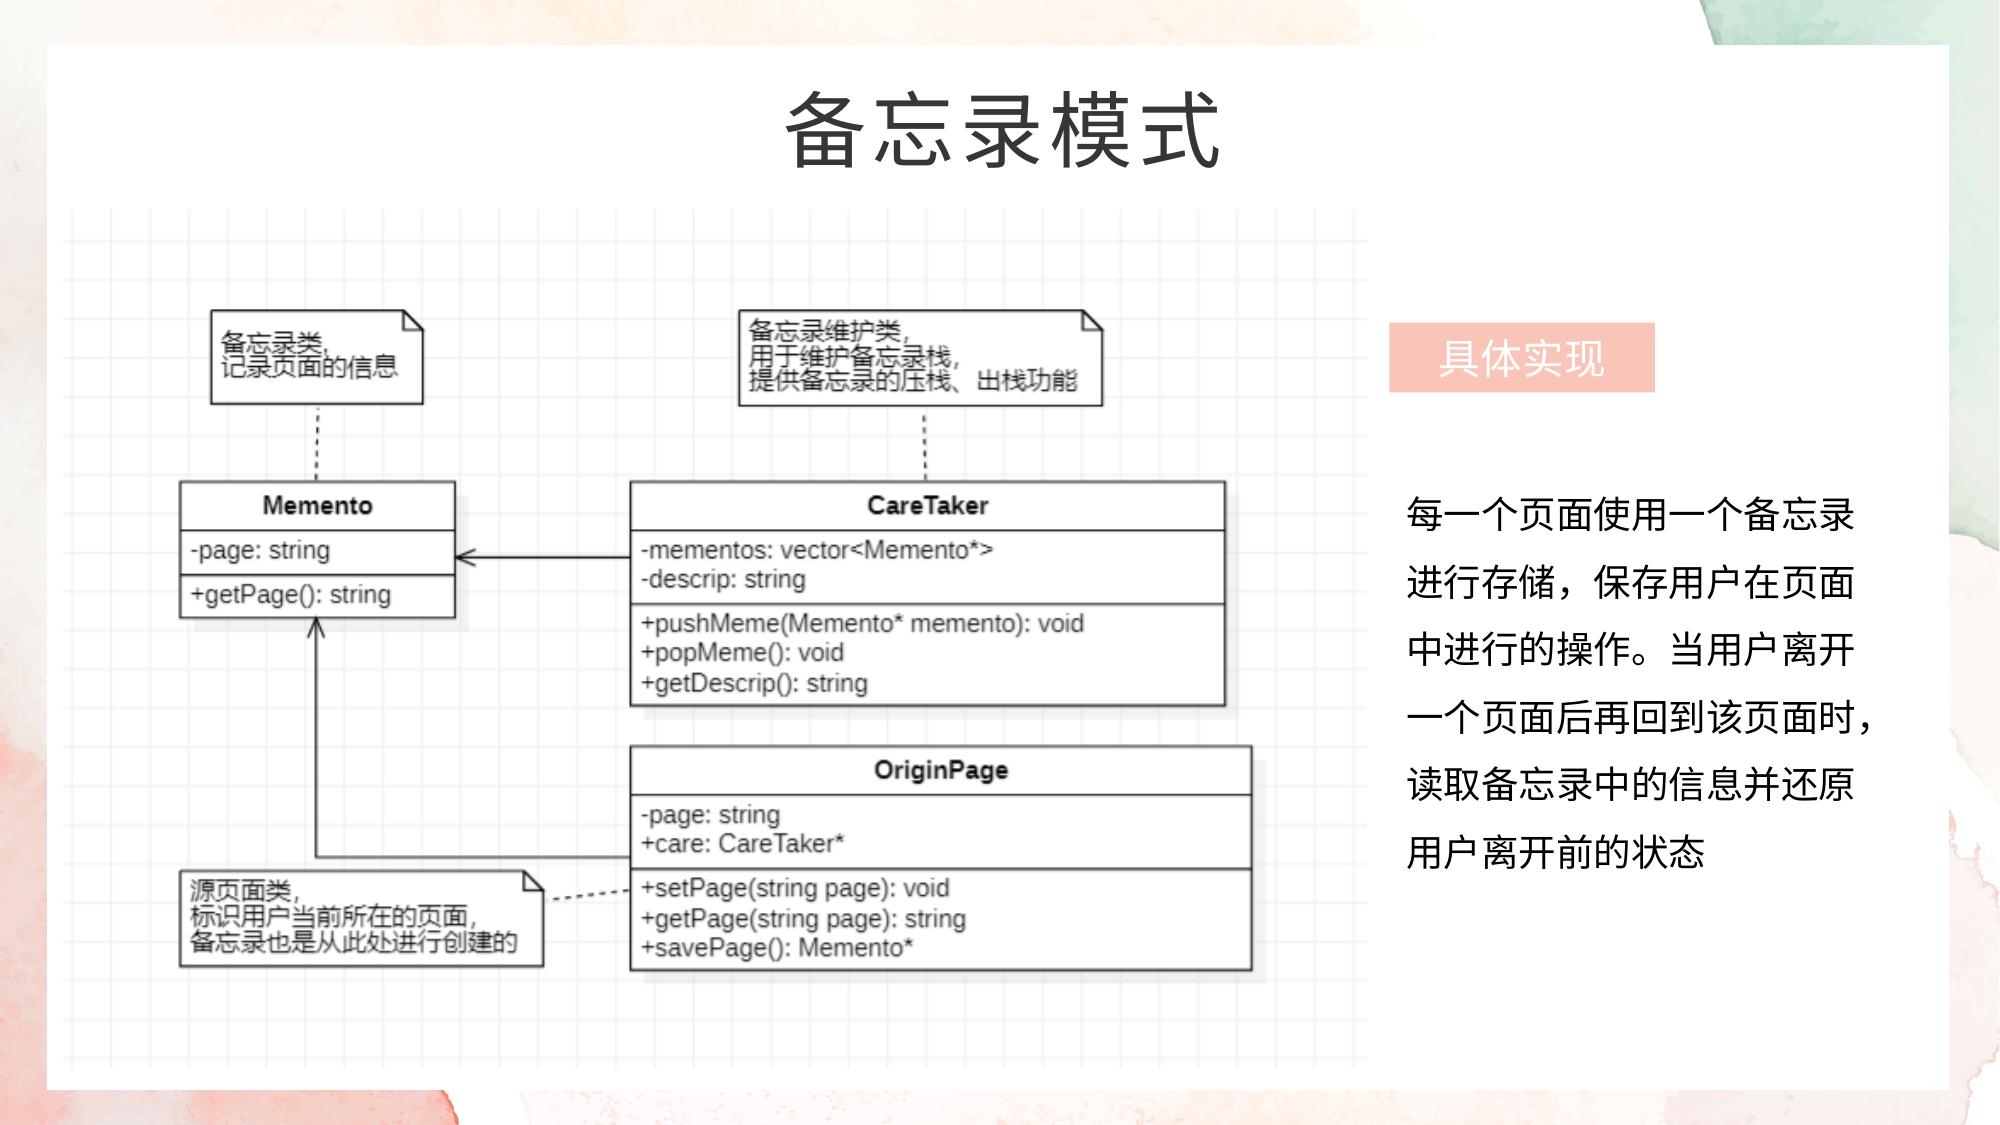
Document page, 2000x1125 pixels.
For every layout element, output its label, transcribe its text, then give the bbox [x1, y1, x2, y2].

text_box 备忘录模式 [757, 71, 1247, 186]
picture [0, 0, 2000, 1125]
text_box 具体实现 [1389, 322, 1655, 393]
text_box 每一个页面使用一个备忘录进行存储，保存用户在页面中进行的操作。当用户离开一个页面后再回到该页面时，读取备忘录中的信息并还原用户离开前的状态 [1391, 461, 1881, 1022]
